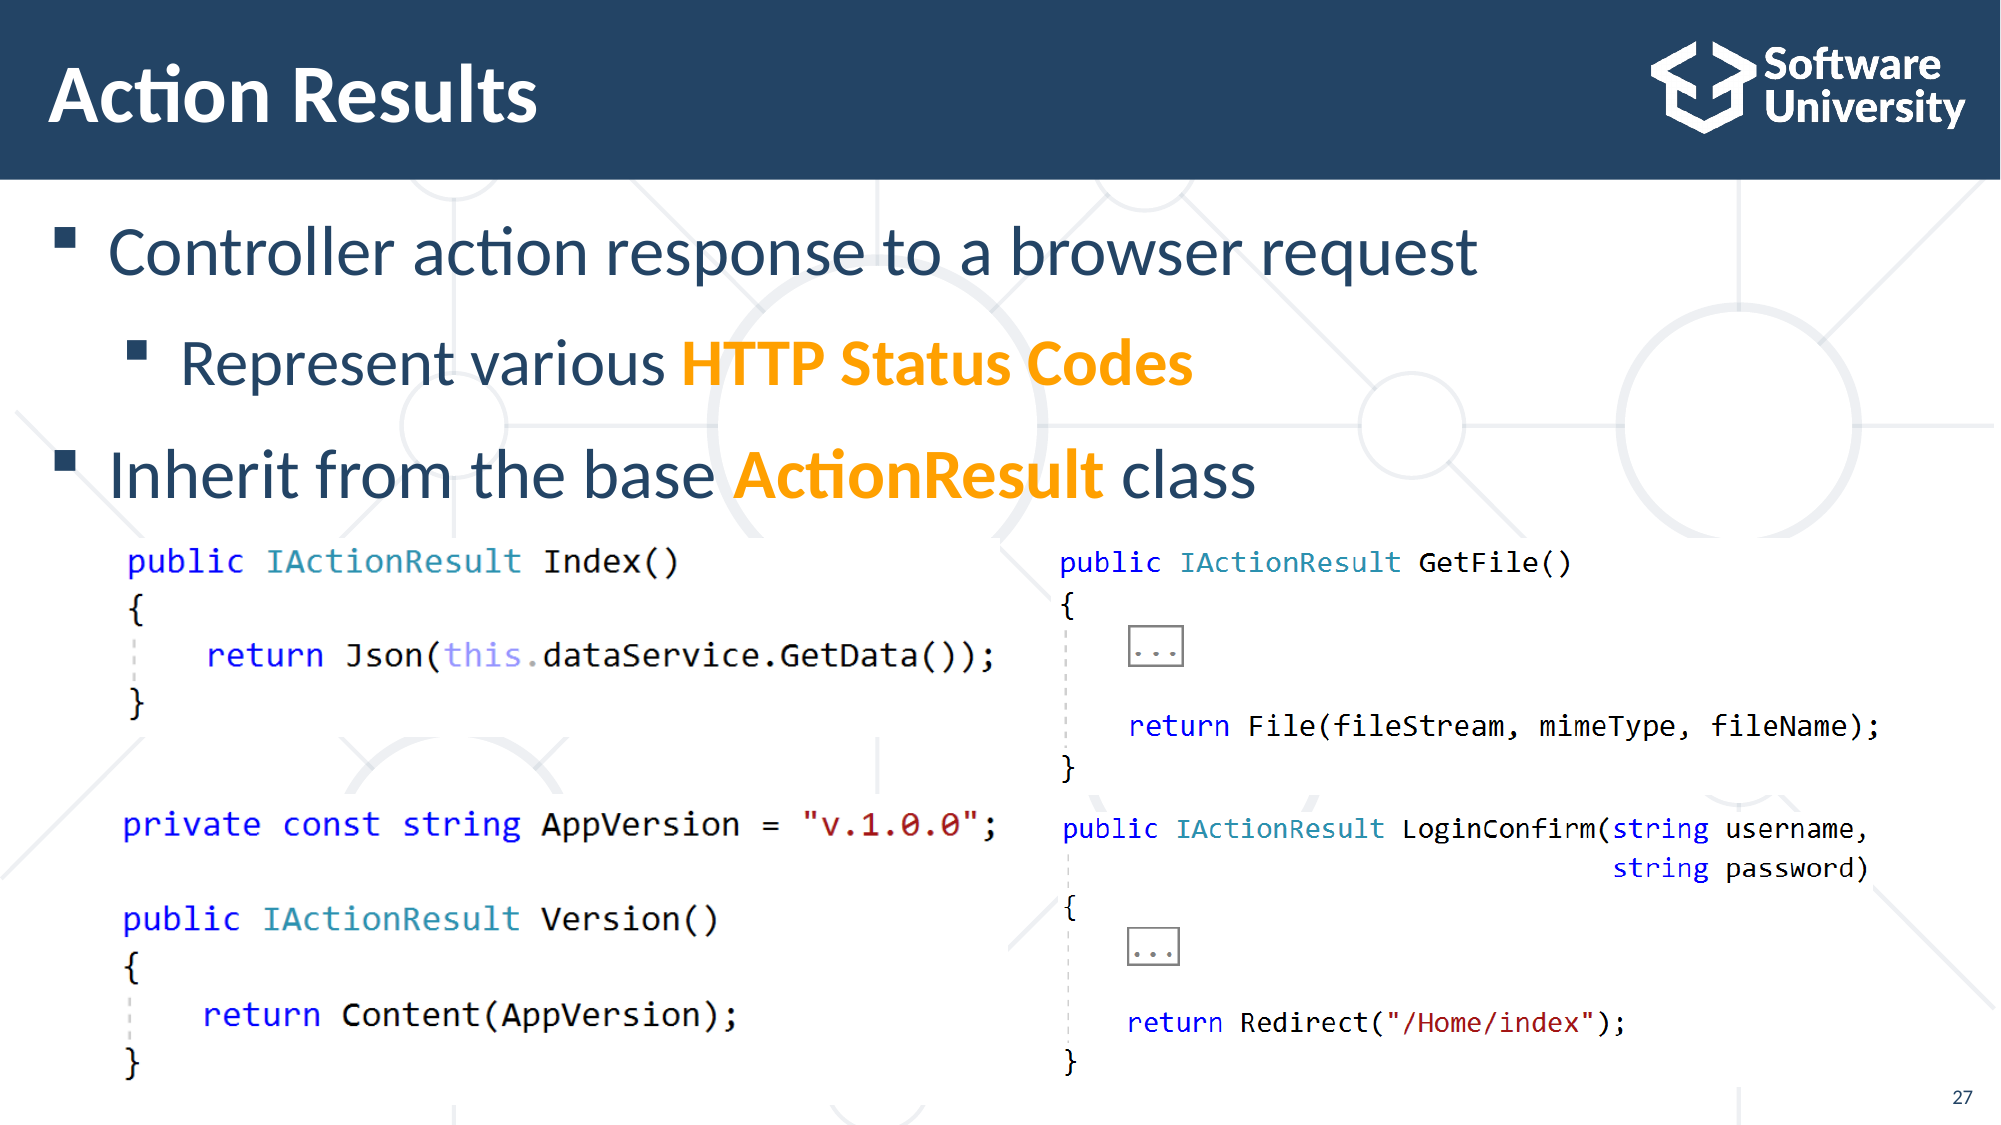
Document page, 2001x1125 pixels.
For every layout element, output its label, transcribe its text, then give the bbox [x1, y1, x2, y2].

picture [1651, 41, 1966, 134]
picture [1051, 537, 1880, 795]
picture [120, 538, 1001, 737]
picture [112, 794, 1008, 1105]
picture [1058, 812, 1873, 1087]
list Controller action response to a browser request Represent various HTTP Status Codes Inherit from the base ActionResult class [31, 194, 1966, 563]
title Action Results [31, 16, 1625, 162]
slide_number 27 [1927, 1067, 1989, 1117]
